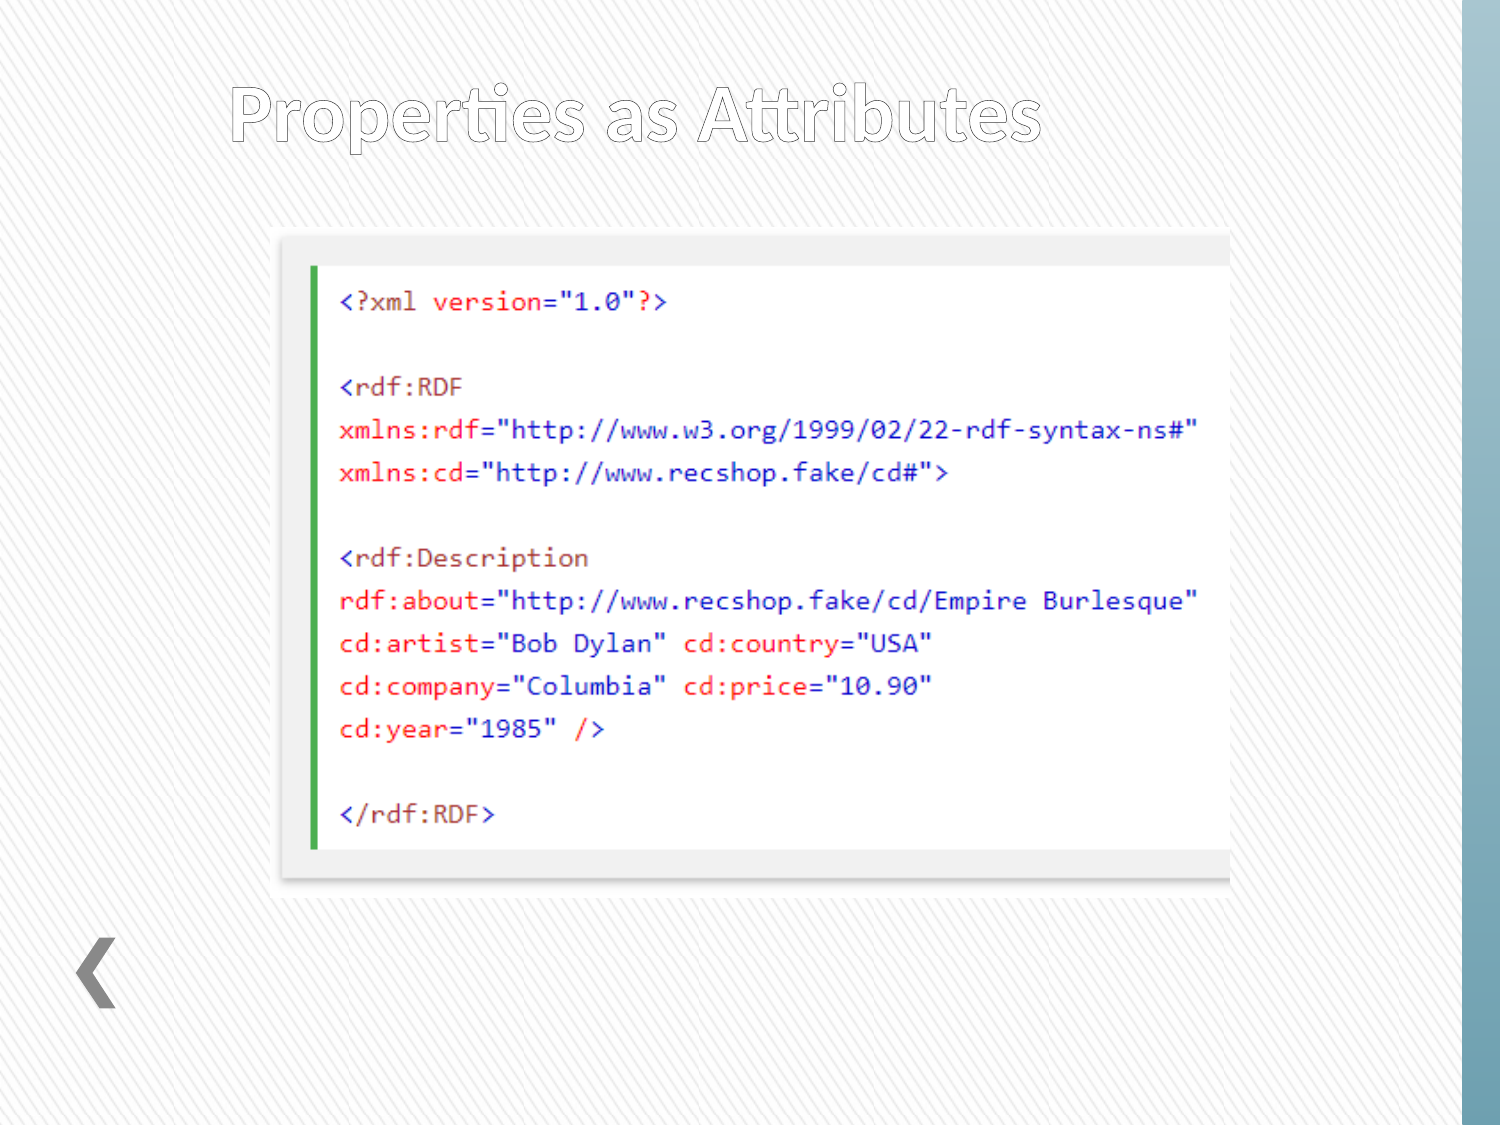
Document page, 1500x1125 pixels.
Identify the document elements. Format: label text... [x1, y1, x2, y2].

title Properties as Attributes [41, 78, 1230, 266]
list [270, 227, 1230, 898]
